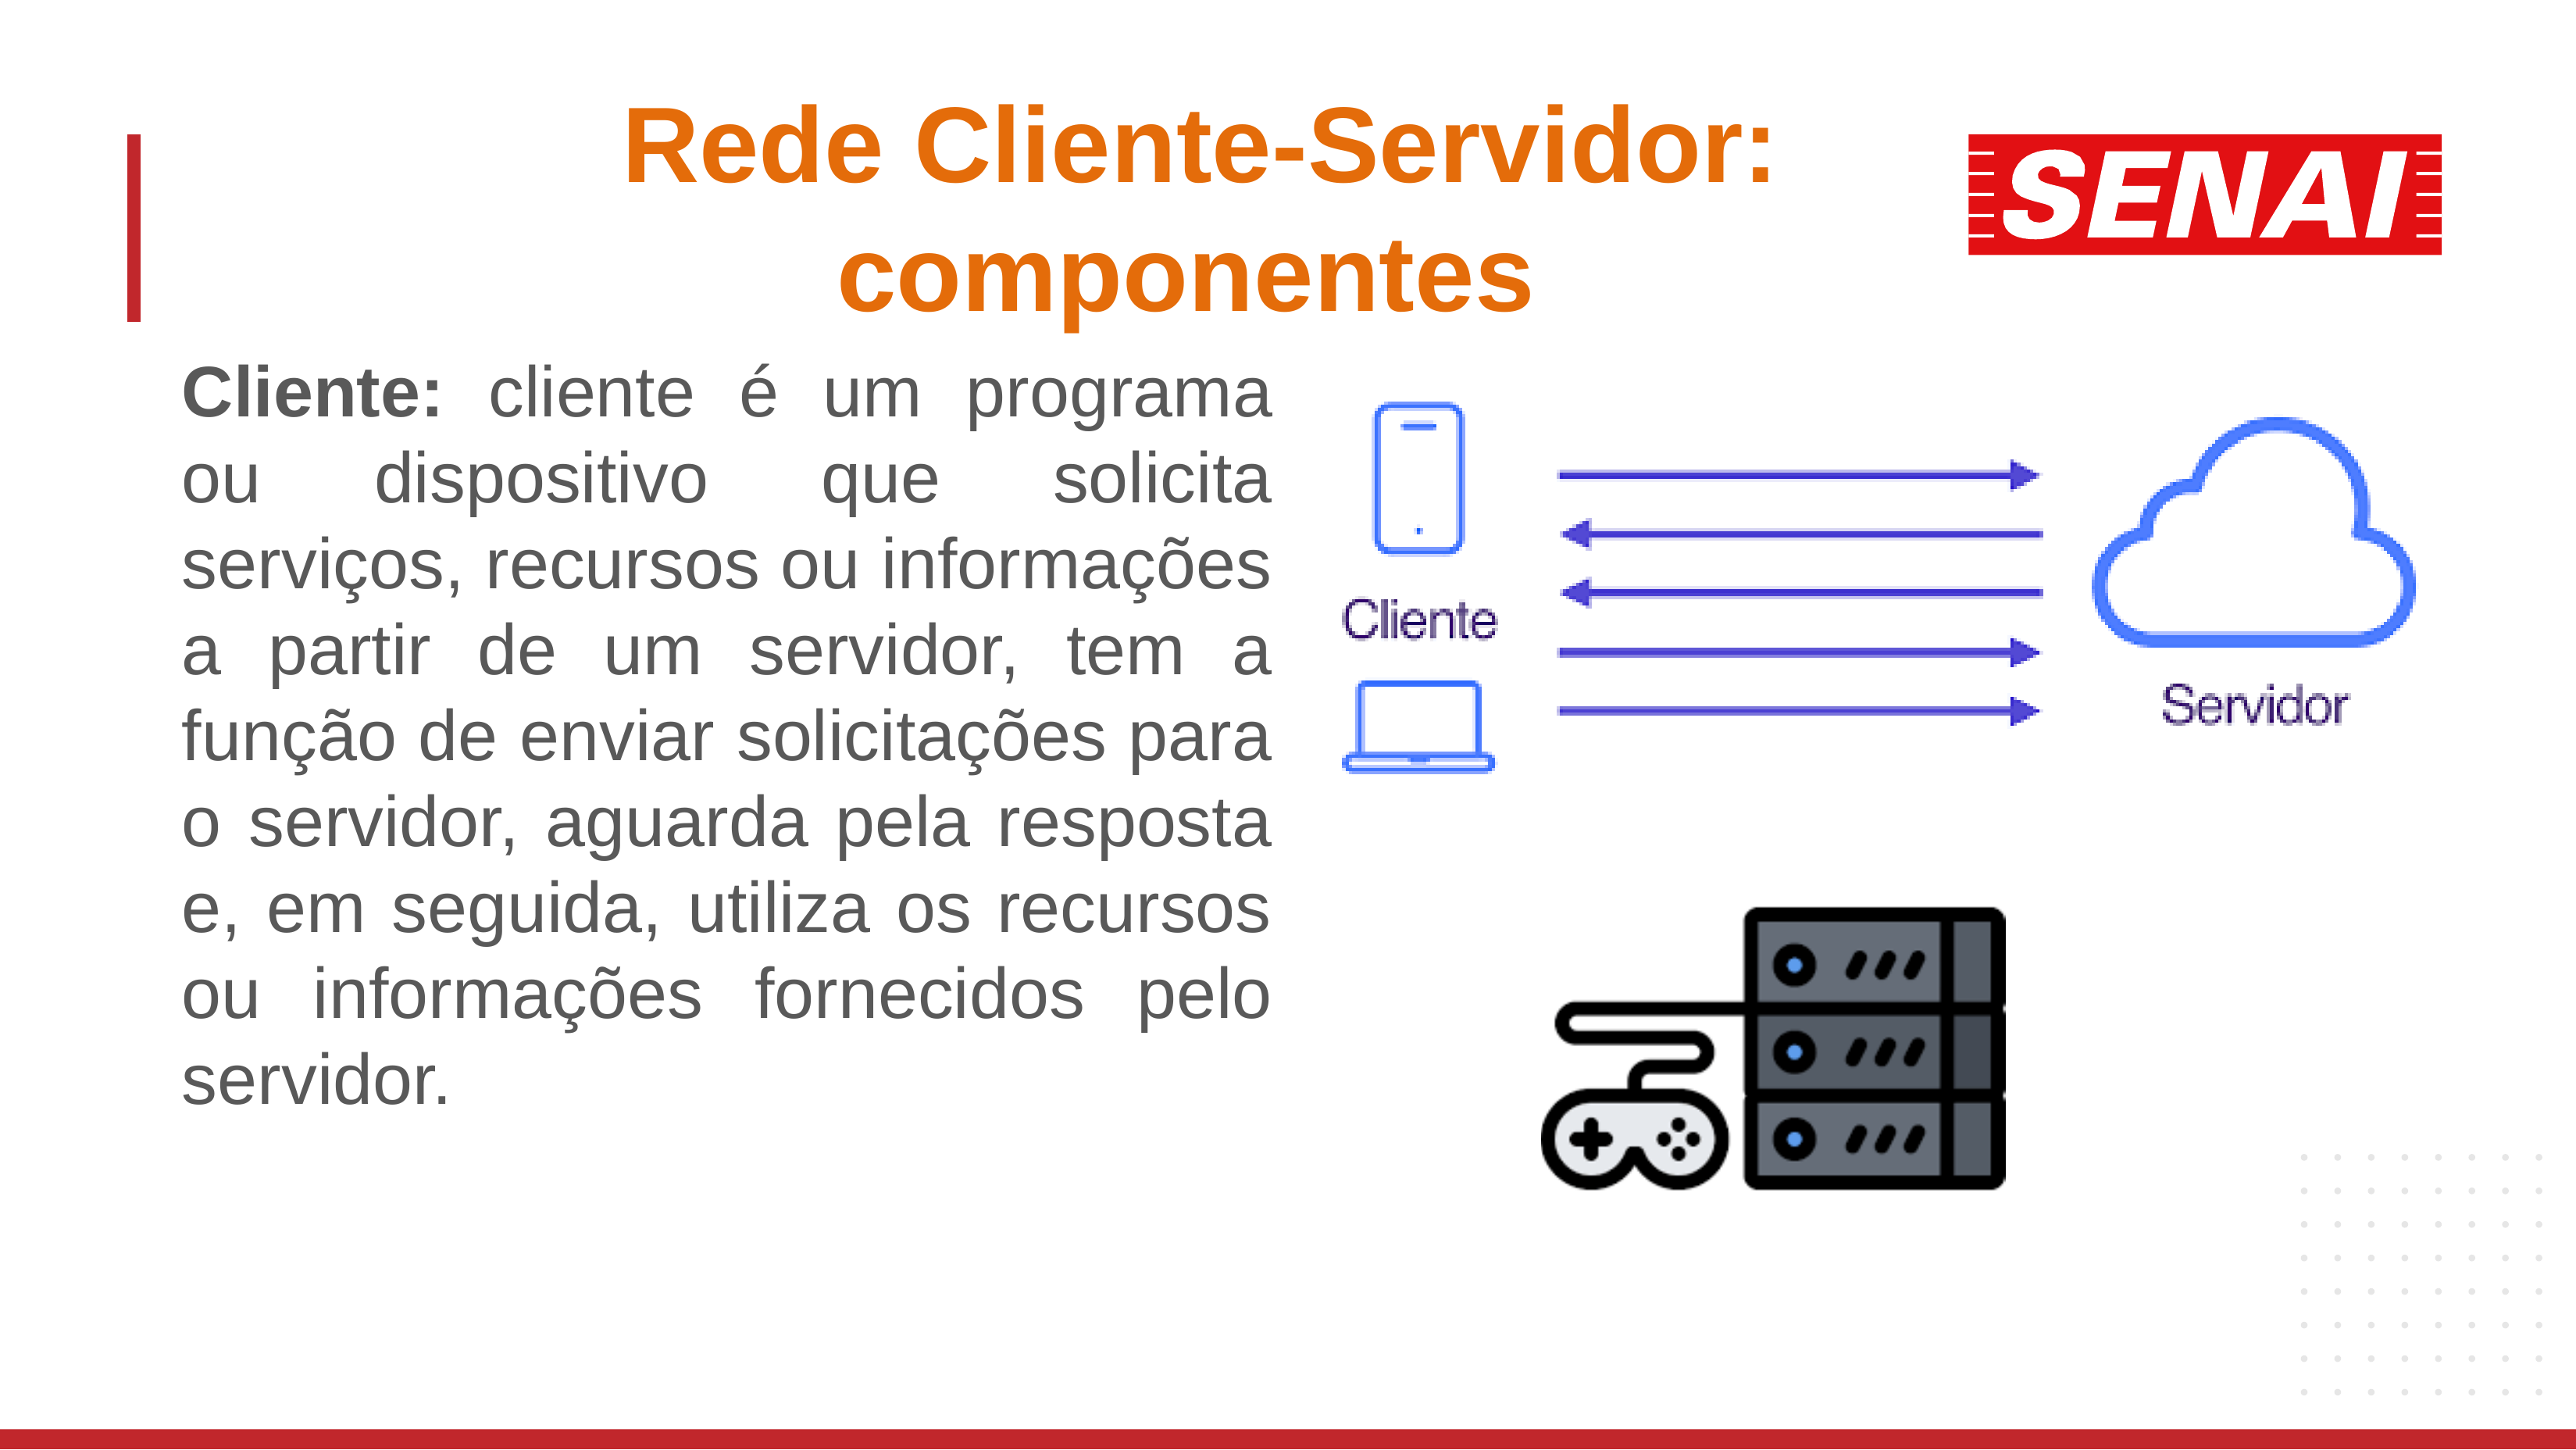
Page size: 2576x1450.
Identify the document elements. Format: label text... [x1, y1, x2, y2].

text_box [2300, 1188, 2308, 1195]
text_box [2535, 1388, 2542, 1396]
text_box [2502, 1388, 2509, 1396]
text_box [2535, 1188, 2542, 1195]
text_box Cliente: cliente é um programa ou dispositivo que solicita serviços, recursos ou informações a partir de um servidor, tem a função de enviar solicitações para o servidor, aguarda pela resposta e, em seguida, utiliza os recursos ou informações fornecidos pelo servidor. [170, 339, 1286, 1125]
text_box [2334, 1388, 2342, 1396]
text_box [2435, 1221, 2442, 1228]
picture [1300, 359, 2442, 1281]
text_box [2300, 1154, 2308, 1161]
text_box [2468, 1254, 2476, 1262]
text_box [2401, 1388, 2409, 1396]
text_box [2435, 1355, 2442, 1362]
text_box [2535, 1355, 2542, 1362]
text_box [2367, 1154, 2375, 1161]
text_box [2300, 1388, 2308, 1396]
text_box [1968, 134, 2442, 255]
text_box [2300, 1321, 2308, 1329]
text_box [2367, 1321, 2375, 1329]
text_box [2367, 1188, 2375, 1195]
text_box [2468, 1321, 2476, 1329]
text_box [2468, 1154, 2476, 1161]
text_box [2468, 1388, 2476, 1396]
text_box [2367, 1254, 2375, 1262]
text_box [2535, 1321, 2542, 1329]
text_box [2502, 1188, 2509, 1195]
text_box [2535, 1288, 2542, 1295]
text_box [2401, 1288, 2409, 1295]
text_box [2435, 1288, 2442, 1295]
text_box [2367, 1388, 2375, 1396]
text_box [2334, 1288, 2342, 1295]
text_box [2502, 1154, 2509, 1161]
text_box [2401, 1321, 2409, 1329]
text_box [2367, 1288, 2375, 1295]
text_box [2401, 1221, 2409, 1228]
text_box [2300, 1254, 2308, 1262]
text_box [2401, 1254, 2409, 1262]
text_box [2334, 1355, 2342, 1362]
text_box [2468, 1188, 2476, 1195]
text_box [2334, 1154, 2342, 1161]
text_box [2435, 1254, 2442, 1262]
text_box [2468, 1221, 2476, 1228]
text_box [2435, 1321, 2442, 1329]
text_box [2435, 1388, 2442, 1396]
text_box [2300, 1221, 2308, 1228]
text_box [2535, 1154, 2542, 1161]
text_box [2300, 1355, 2308, 1362]
text_box [2535, 1221, 2542, 1228]
text_box [2502, 1288, 2509, 1295]
text_box [2435, 1188, 2442, 1195]
text_box [2435, 1154, 2442, 1161]
text_box [2502, 1321, 2509, 1329]
text_box [2367, 1221, 2375, 1228]
title Rede Cliente-Servidor: componentes [604, 73, 1798, 333]
text_box [2334, 1188, 2342, 1195]
text_box [2300, 1288, 2308, 1295]
text_box [2401, 1355, 2409, 1362]
text_box [2367, 1355, 2375, 1362]
text_box [0, 1429, 2576, 1449]
text_box [2468, 1288, 2476, 1295]
text_box [2401, 1154, 2409, 1161]
text_box [2502, 1254, 2509, 1262]
text_box [2334, 1321, 2342, 1329]
text_box [2334, 1221, 2342, 1228]
text_box [2334, 1254, 2342, 1262]
text_box [2502, 1355, 2509, 1362]
text_box [2535, 1254, 2542, 1262]
text_box [2468, 1355, 2476, 1362]
text_box [2401, 1188, 2409, 1195]
text_box [2502, 1221, 2509, 1228]
